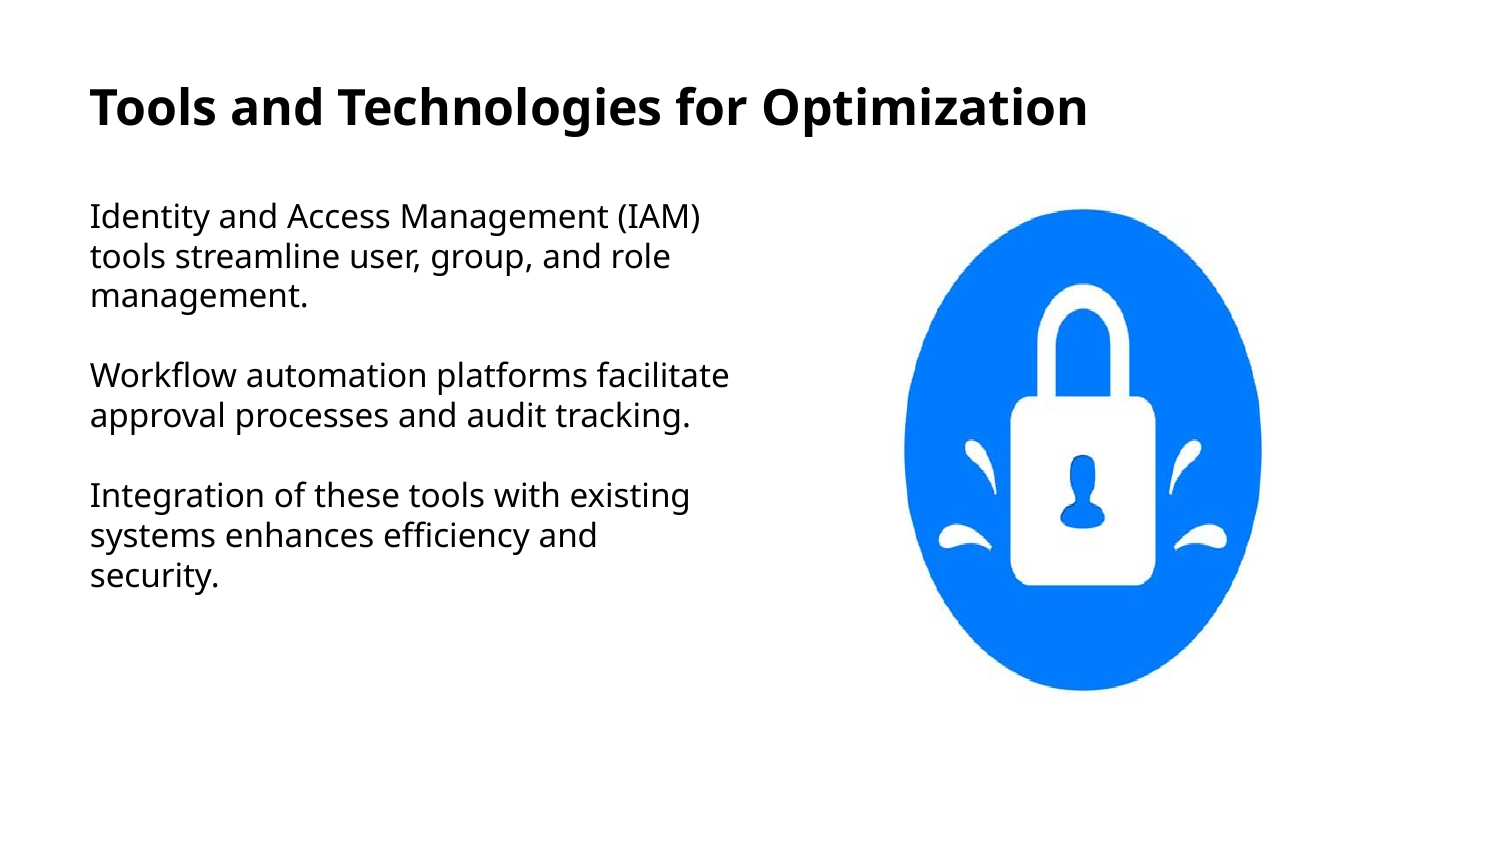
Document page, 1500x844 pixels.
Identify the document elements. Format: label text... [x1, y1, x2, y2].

text_box Identity and Access Management (IAM) tools streamline user, group, and role management. Workflow automation platforms facilitate approval processes and audit tracking. Integration of these tools with existing systems enhances efficiency and security. [74, 187, 749, 713]
text_box Tools and Technologies for Optimization [74, 37, 1425, 173]
picture [749, 187, 1425, 713]
